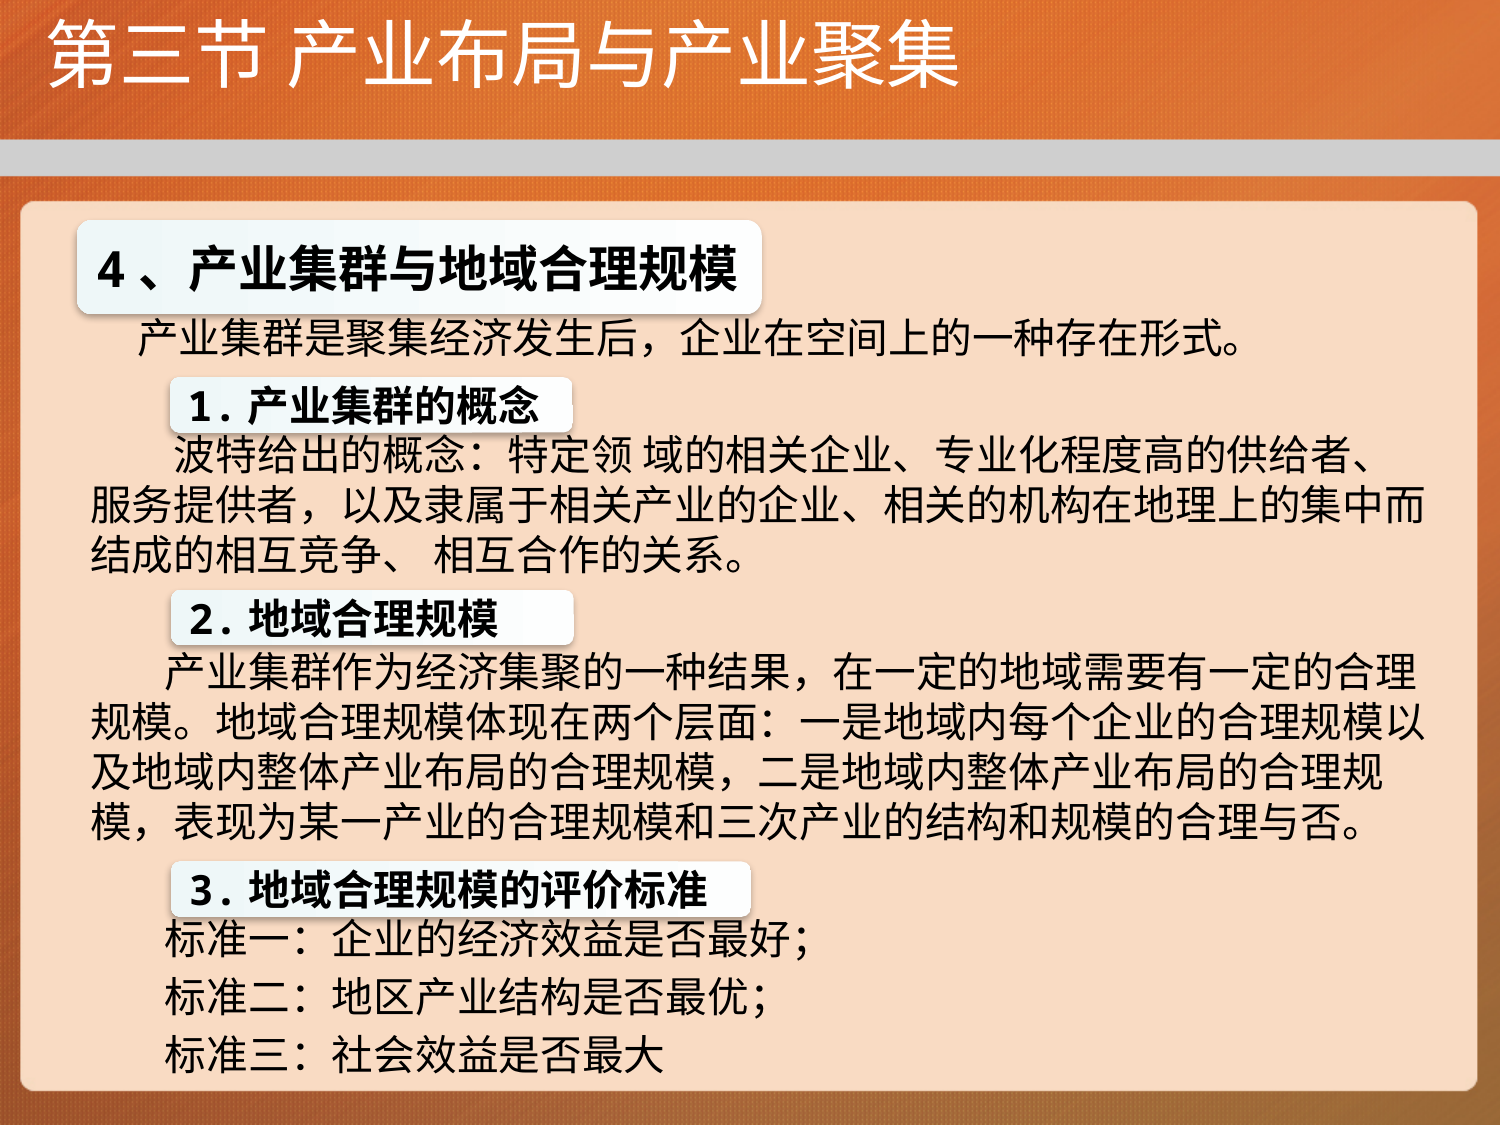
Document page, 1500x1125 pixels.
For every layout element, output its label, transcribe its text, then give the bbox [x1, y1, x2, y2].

text_box 3.地域合理规模的评价标准 [170, 860, 752, 918]
text_box 1.产业集群的概念 [169, 376, 574, 434]
list 产业集群是聚集经济发生后，企业在空间上的一种存在形式。 波特给出的概念：特定领 域的相关企业、专业化程度高的供给者、服务提供者，以及隶属于相关产业的企业、相关的机构在地理上的集中而结成的相互竞争、 相互合作的关系。 产业集群作为经济集聚的一种结果，在一定的地域需要有一定的合理规模。地域合理规模体现在两个层面：一是地域内每个企业的合理规模以及地域内整体产业布局的合理规模，二是地域内整体产业布局的合理规模，表现为某一产业的合理规模和三次产业的结构和规模的合理与否。 标准一：企业的经济效益是否最好； 标准二：地区产业结构是否最优； 标准三：社会效益是否最大 [75, 226, 1447, 1094]
text_box 2.地域合理规模 [170, 588, 575, 647]
picture [0, 0, 1500, 1125]
title 第三节 产业布局与产业聚集 [29, 0, 1341, 161]
text_box 4、产业集群与地域合理规模 [75, 218, 763, 316]
